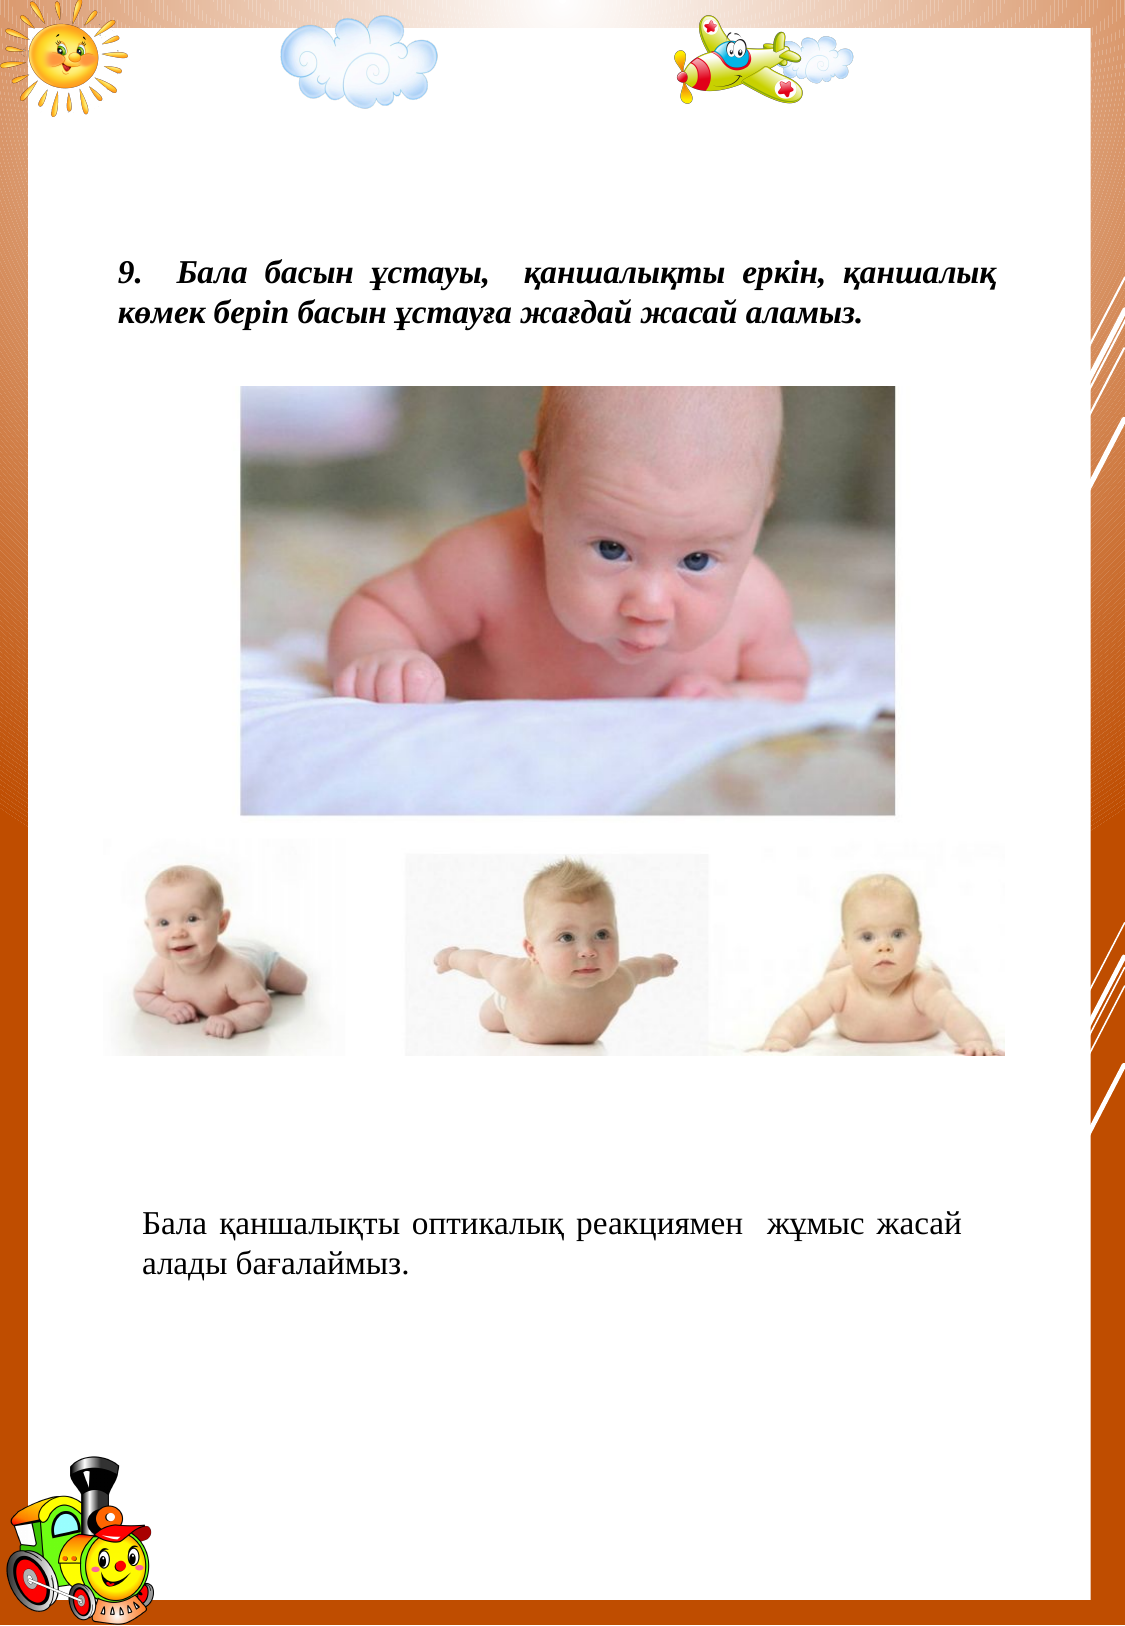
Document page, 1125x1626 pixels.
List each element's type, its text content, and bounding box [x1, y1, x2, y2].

text_box [27, 27, 1092, 1601]
picture [102, 386, 1005, 1056]
text_box Бала қаншалықты оптикалық реакциямен жұмыс жасай алады бағалаймыз. [127, 1193, 979, 1289]
picture [670, 0, 855, 140]
text_box 9. Бала басын ұстауы, қаншалықты еркін, қаншалық көмек беріп басын ұстауға жағдай жасай аламыз. [103, 242, 1013, 338]
picture [256, 0, 441, 222]
picture [0, 0, 128, 118]
picture [4, 1455, 155, 1625]
